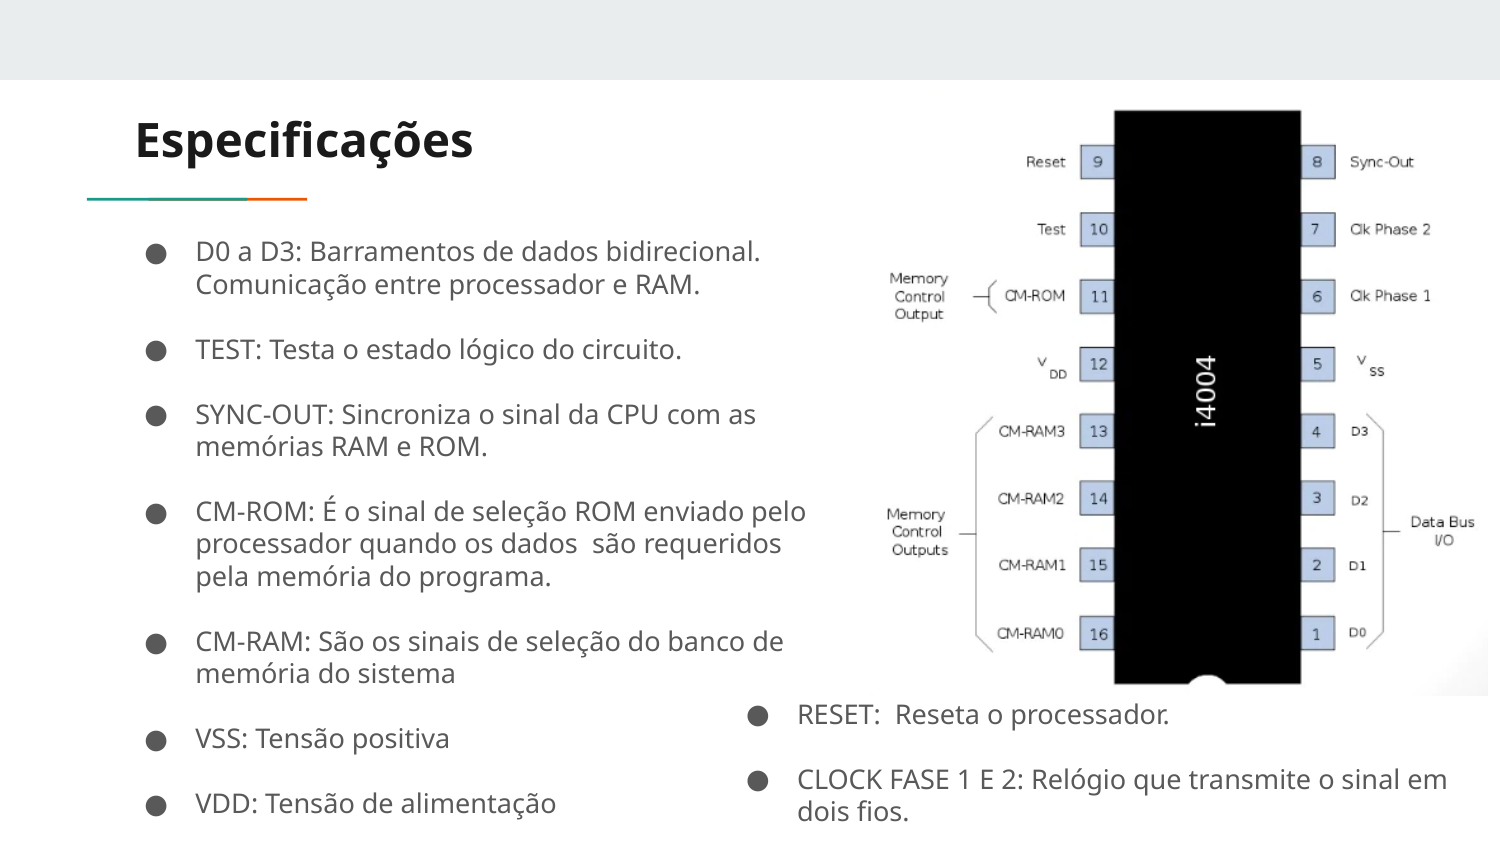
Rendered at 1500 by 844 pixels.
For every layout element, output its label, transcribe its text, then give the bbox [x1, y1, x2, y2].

text_box RESET: Reseta o processador. CLOCK FASE 1 E 2: Relógio que transmite o sinal em dois fios. [707, 682, 1500, 842]
picture [869, 87, 1489, 696]
title Especificações [119, 95, 864, 184]
text_box D0 a D3: Barramentos de dados bidirecional. Comunicação entre processador e RAM. TEST: Testa o estado lógico do circuito. SYNC-OUT: Sincroniza o sinal da CPU com as memórias RAM e ROM. CM-ROM: É o sinal de seleção ROM enviado pelo processador quando os dados são requeridos pela memória do programa. CM-RAM: São os sinais de seleção do banco de memória do sistema VSS: Tensão positiva VDD: Tensão de alimentação [105, 219, 835, 835]
